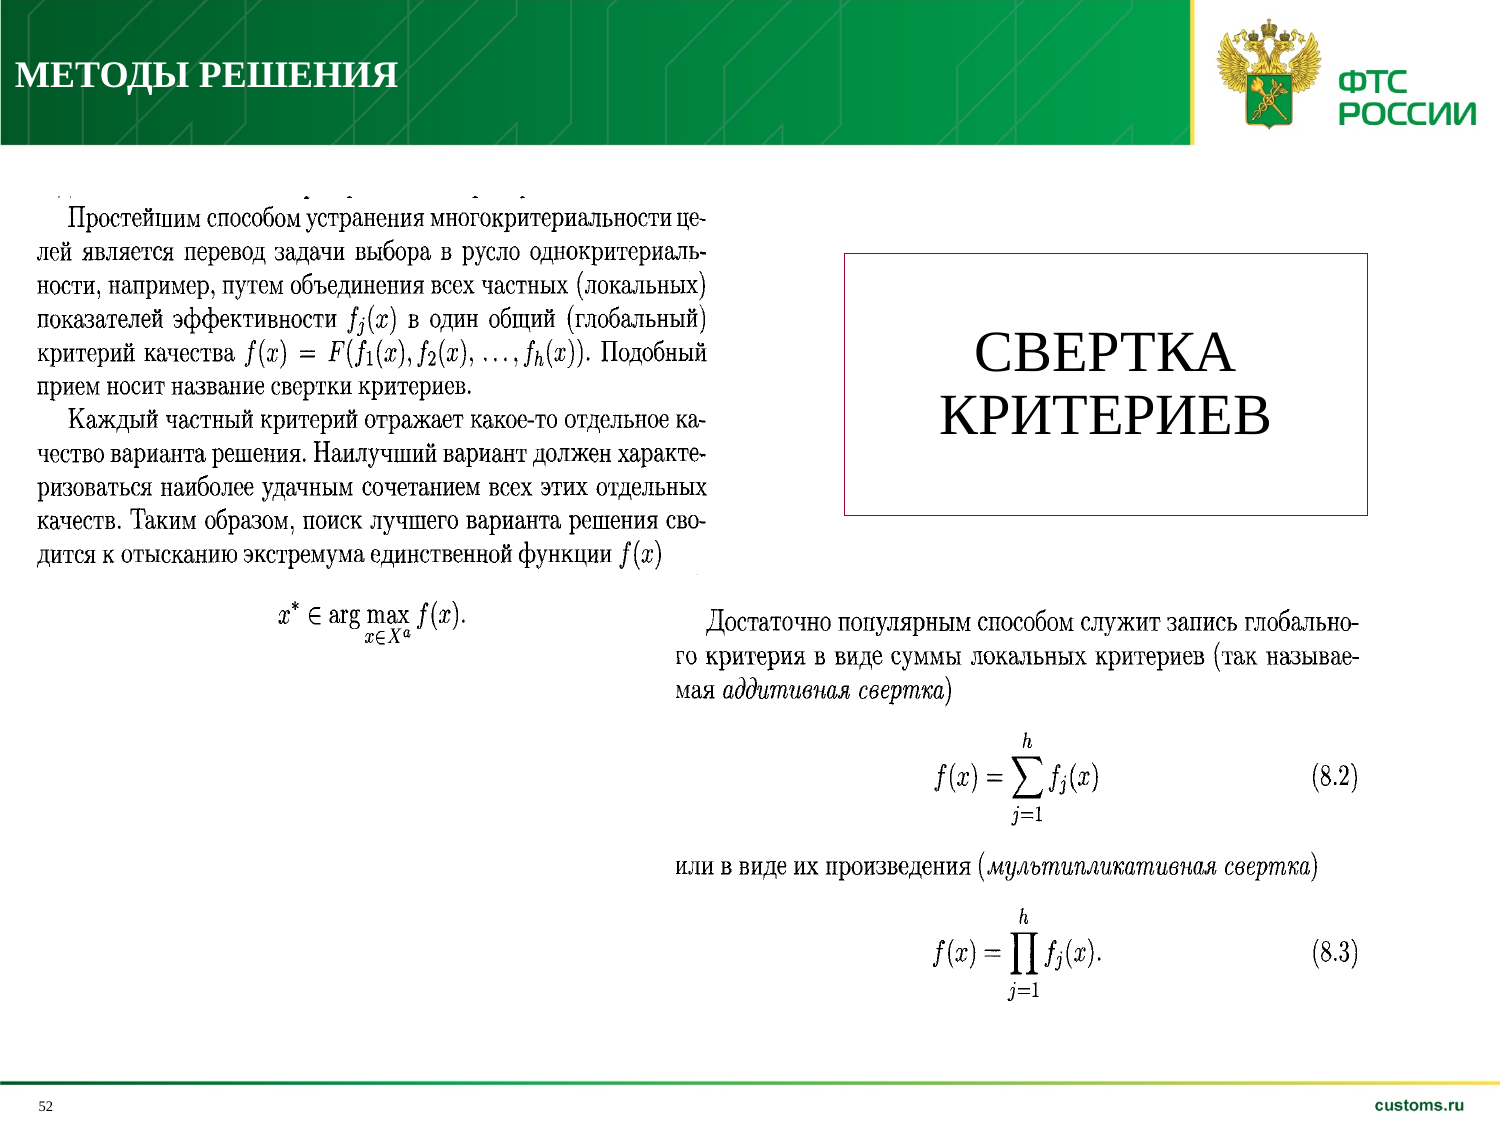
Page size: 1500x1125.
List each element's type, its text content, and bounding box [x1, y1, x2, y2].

picture [0, 0, 1500, 1125]
text_box 52 [23, 1089, 128, 1122]
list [20, 196, 750, 651]
title СВЕРТКА КРИТЕРИЕВ [844, 253, 1368, 516]
text_box МЕТОДЫ РЕШЕНИЯ [0, 42, 750, 103]
